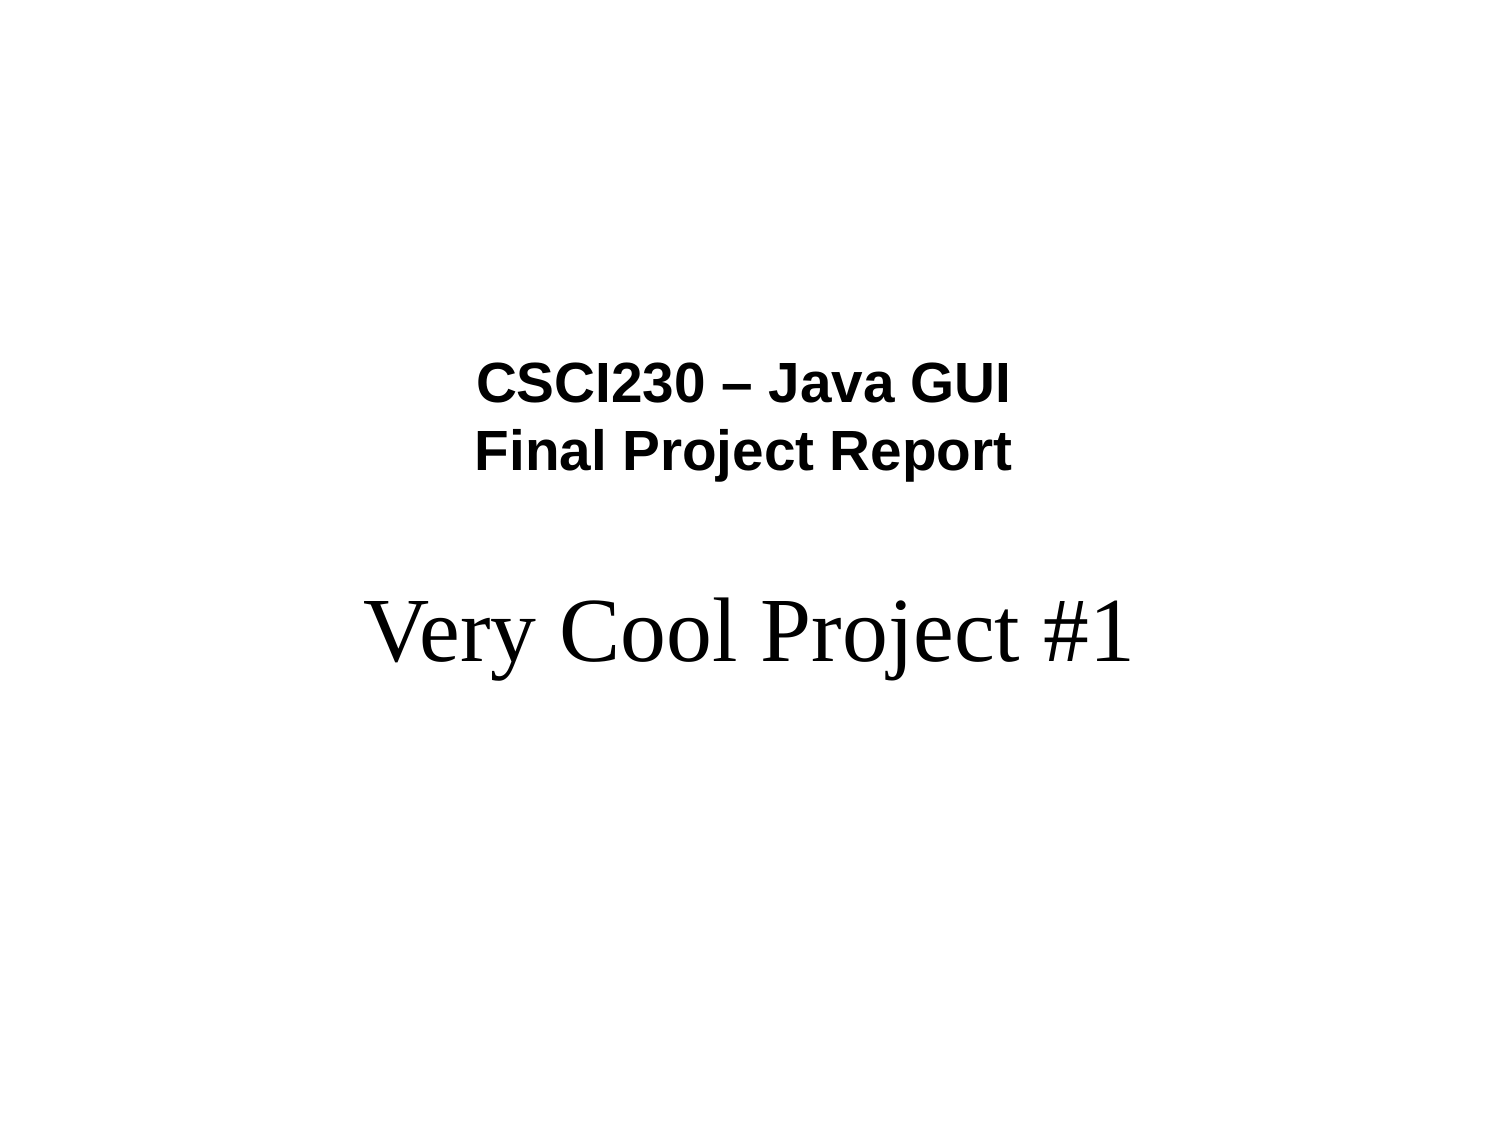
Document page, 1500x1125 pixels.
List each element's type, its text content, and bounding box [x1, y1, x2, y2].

title CSCI230 – Java GUI Final Project Report [111, 336, 1376, 626]
list Very Cool Project #1 [224, 561, 1276, 926]
